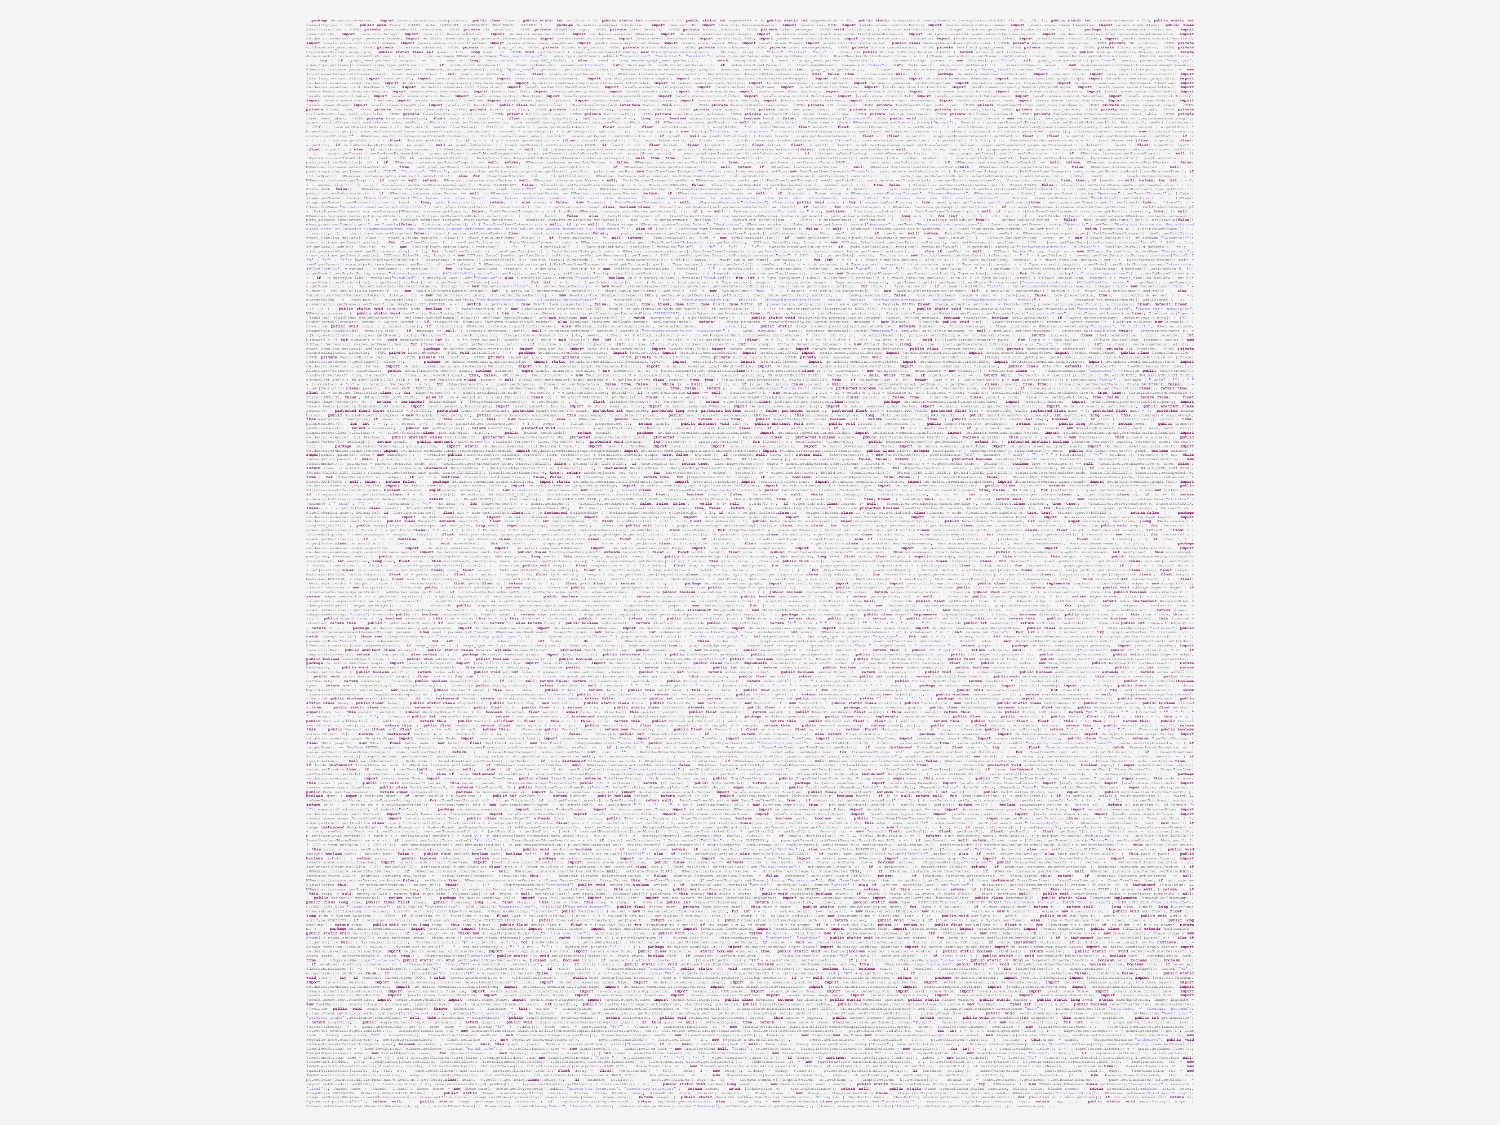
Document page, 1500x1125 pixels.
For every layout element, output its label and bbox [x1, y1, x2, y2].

picture [284, 0, 1216, 1125]
